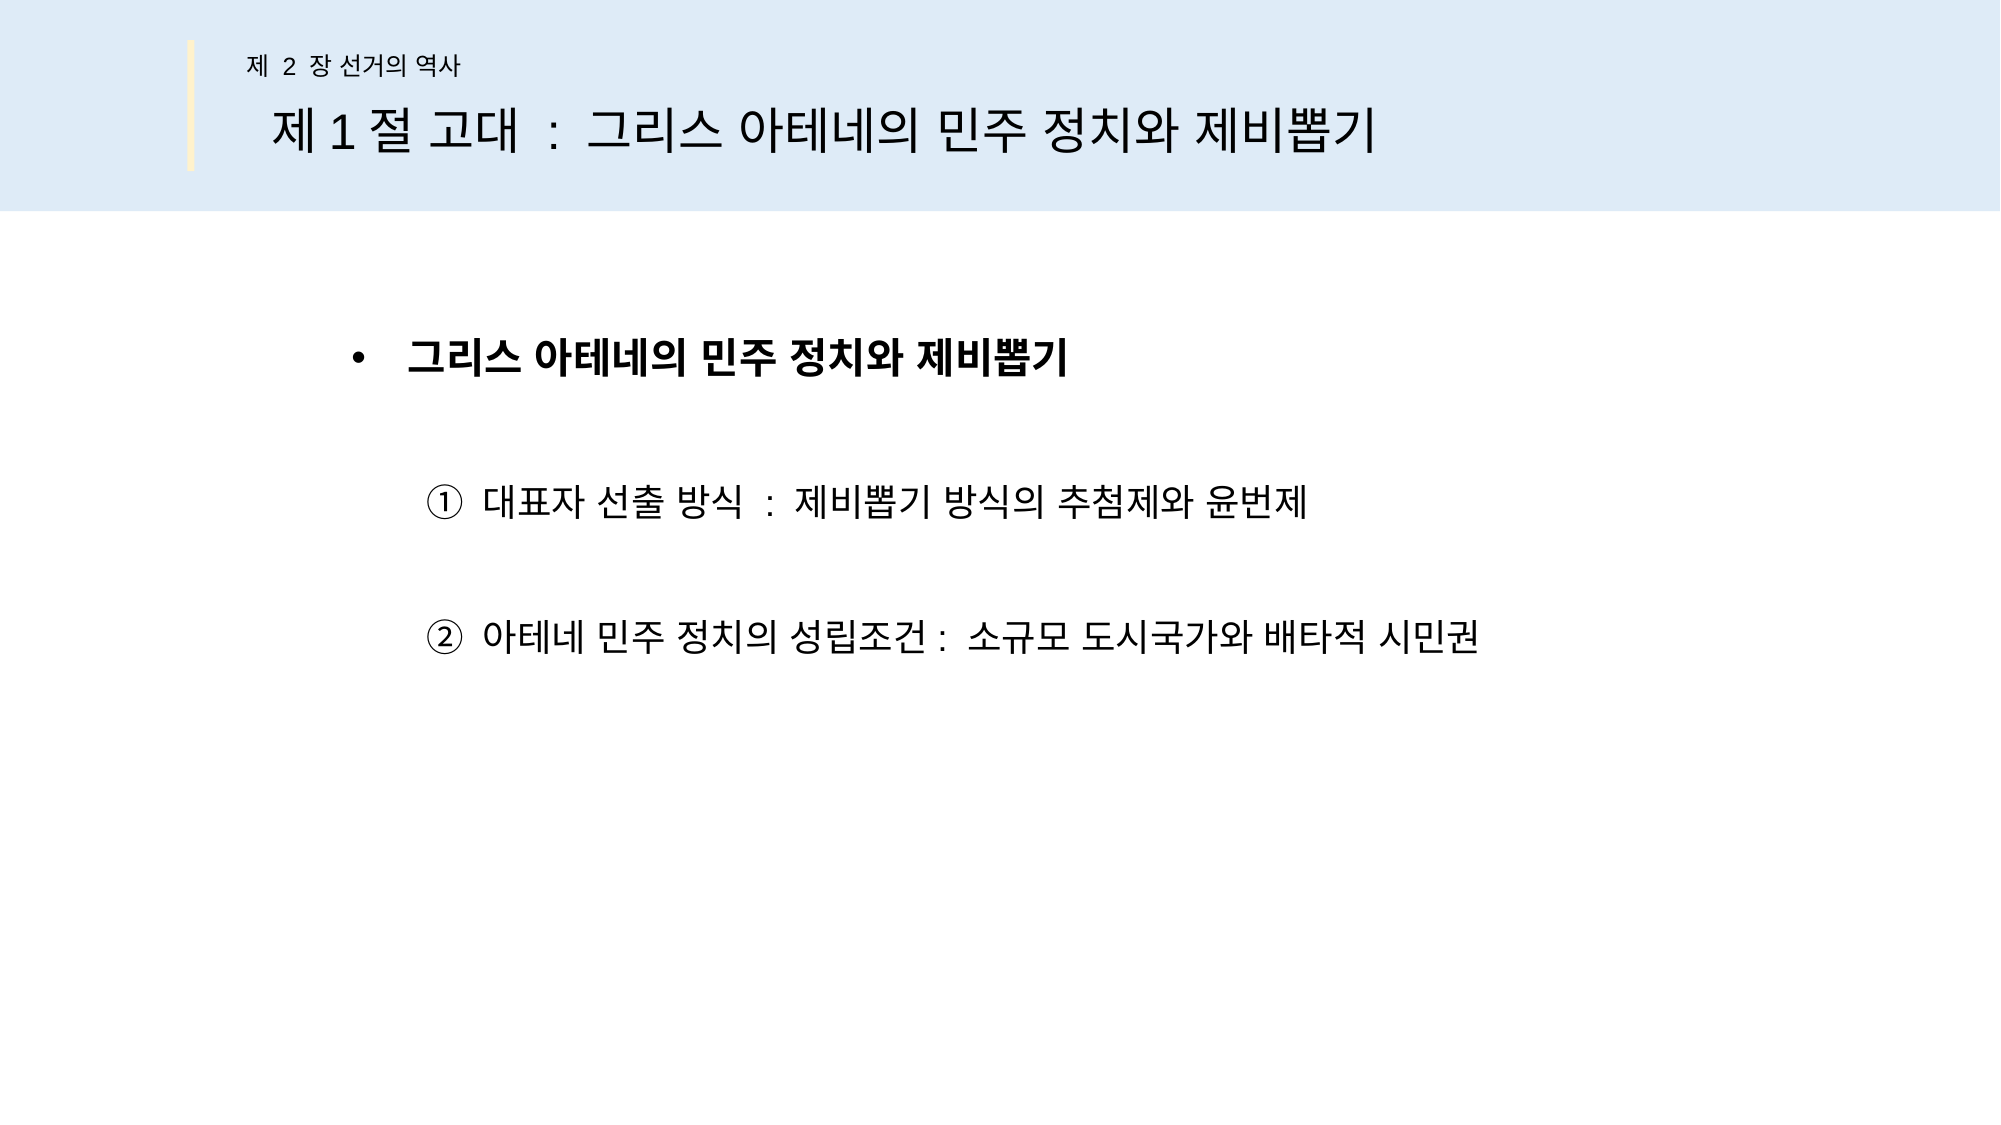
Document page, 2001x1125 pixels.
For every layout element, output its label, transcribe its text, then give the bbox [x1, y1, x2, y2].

text_box 제1절 고대 : 그리스 아테네의 민주 정치와 제비뽑기 [256, 92, 1394, 168]
text_box 그리스 아테네의 민주 정치와 제비뽑기 대표자 선출 방식 : 제비뽑기 방식의 추첨제와 윤번제 아테네 민주 정치의 성립조건: 소규모 도시국가와 배타적 시민권 [336, 299, 1497, 667]
text_box [0, 0, 2000, 212]
text_box [186, 39, 196, 172]
text_box 제 2 장 선거의 역사 [232, 42, 477, 88]
